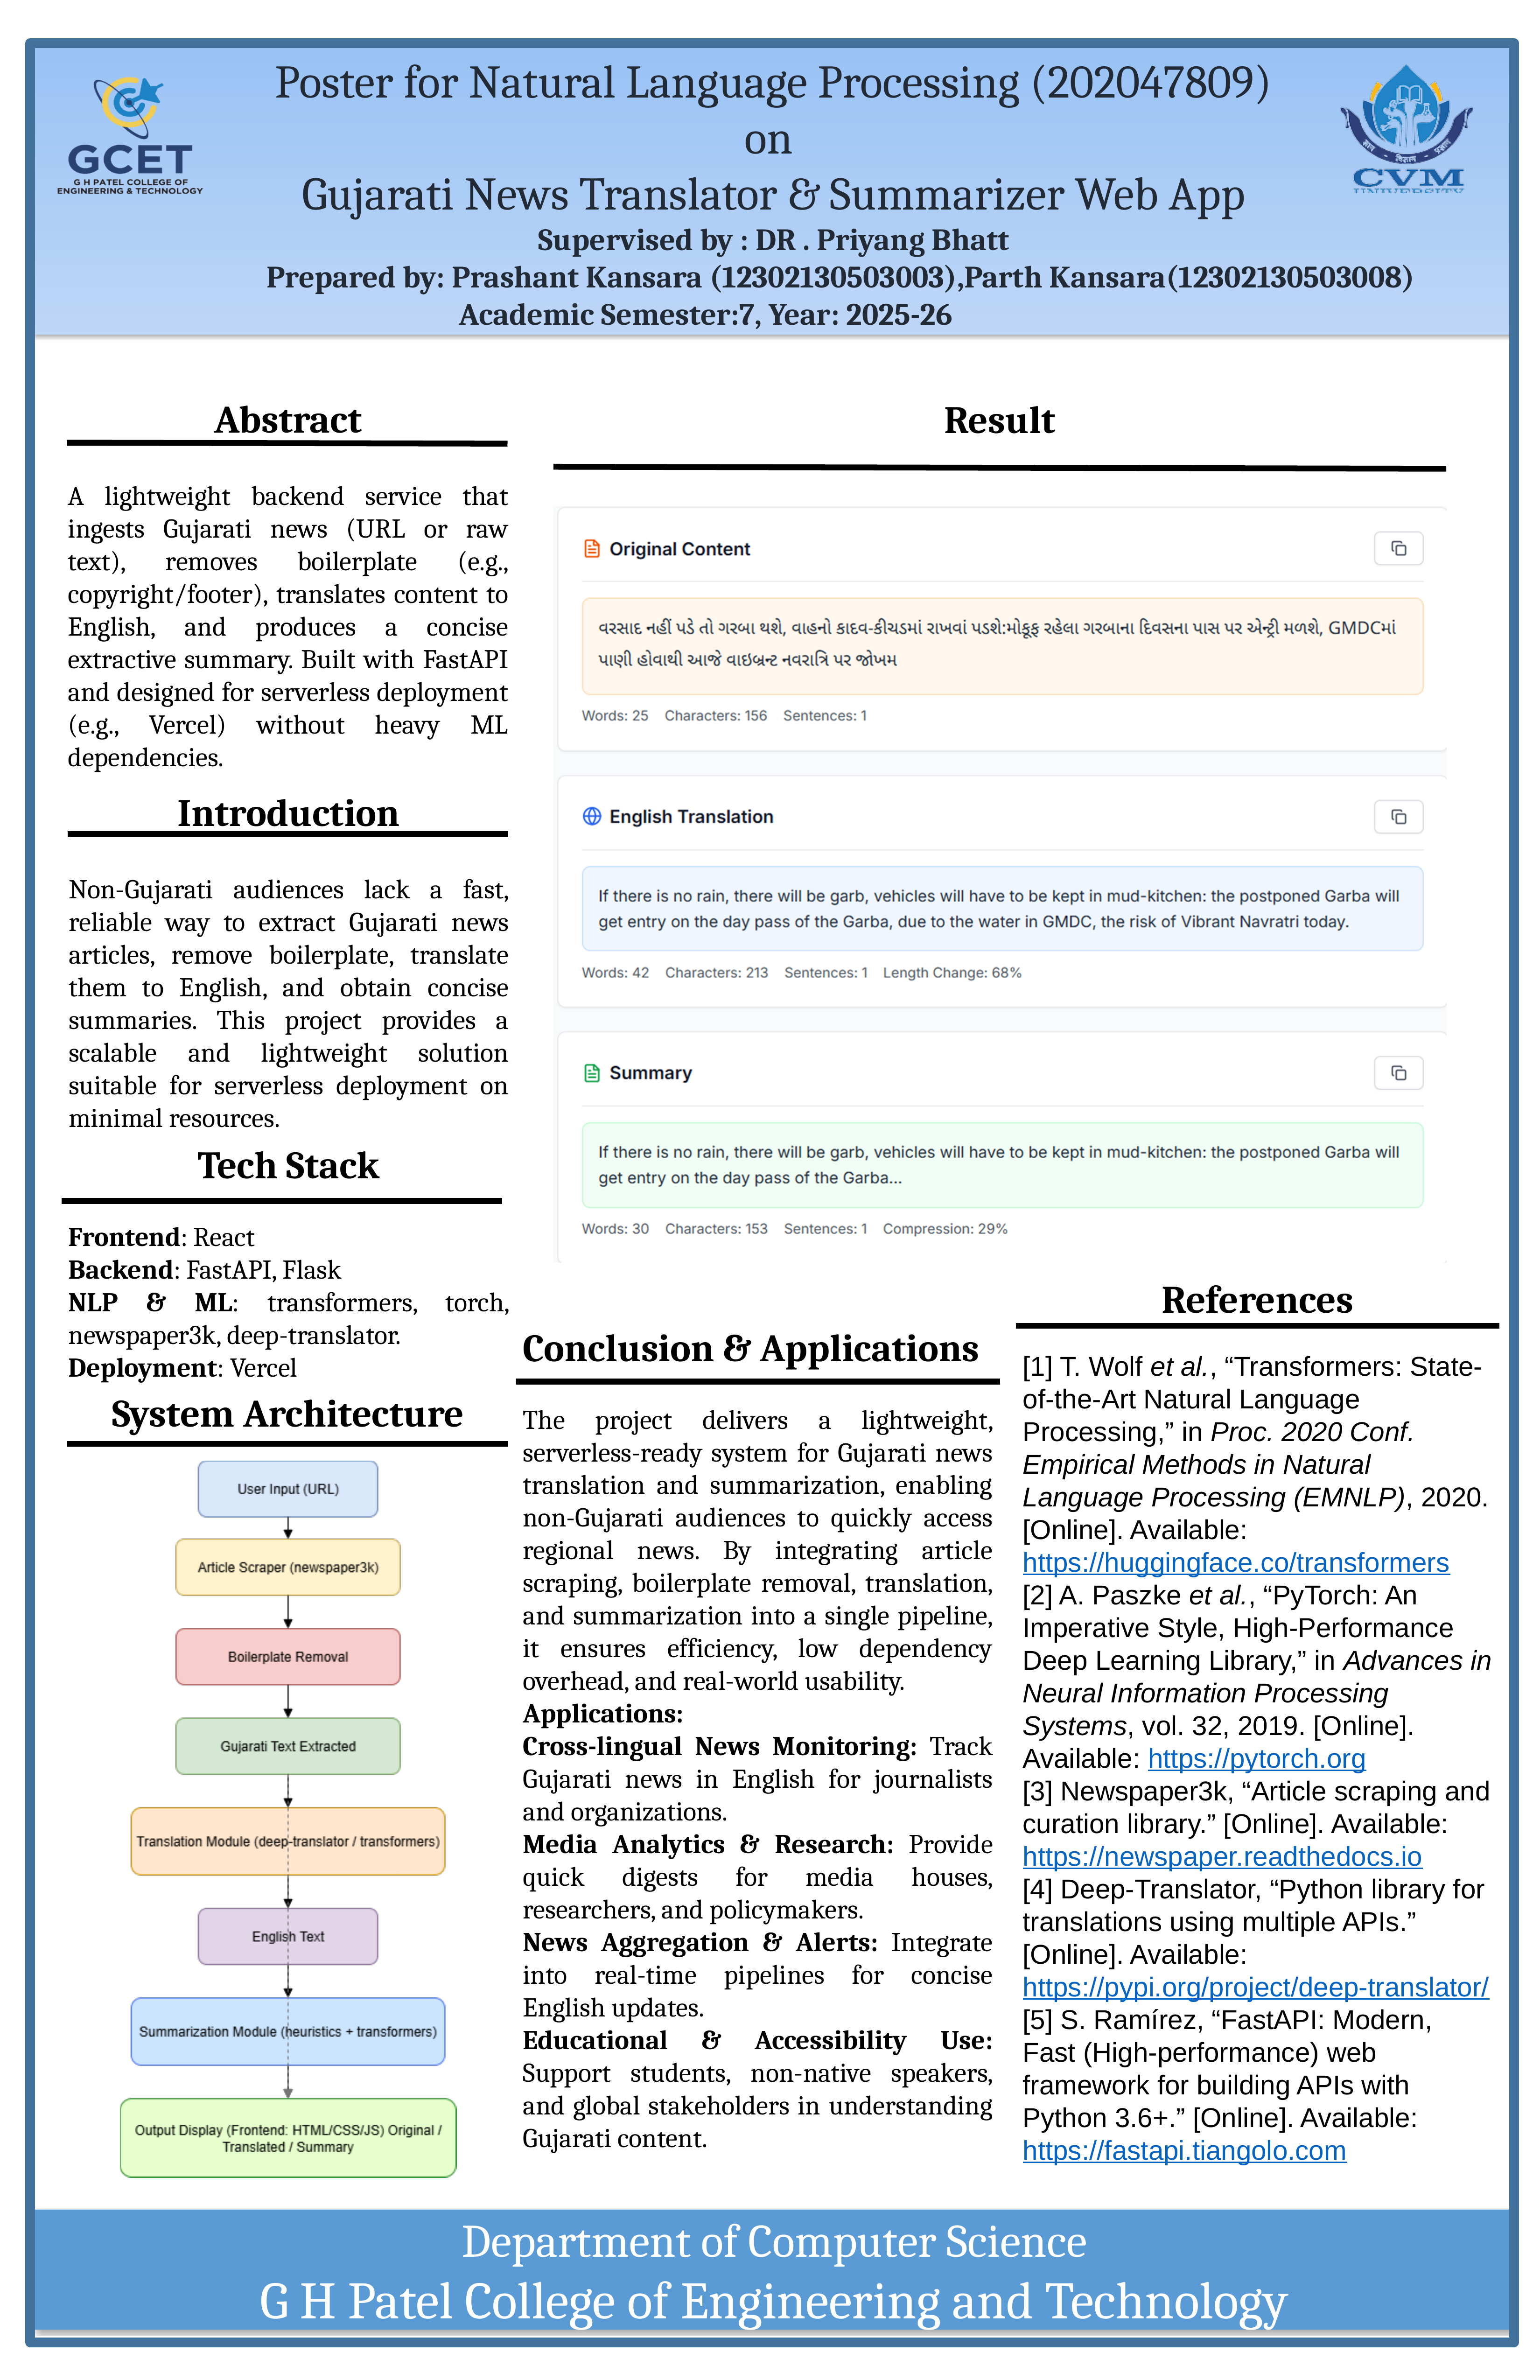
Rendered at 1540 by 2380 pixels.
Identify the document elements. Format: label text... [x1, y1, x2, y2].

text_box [553, 466, 1447, 469]
text_box Abstract A lightweight backend service that ingests Gujarati news (URL or raw text), removes boilerplate (e.g., copyright/footer), translates content to English, and produces a concise extractive summary. Built with FastAPI and designed for serverless deployment (e.g., Vercel) without heavy ML dependencies. [61, 390, 516, 776]
text_box Introduction Non-Gujarati audiences lack a fast, reliable way to extract Gujarati news articles, remove boilerplate, translate them to English, and obtain concise summaries. This project provides a scalable and lightweight solution suitable for serverless deployment on minimal resources. [62, 784, 516, 1136]
text_box System Architecture [61, 1385, 516, 1438]
text_box Result [553, 391, 1446, 445]
picture [1325, 53, 1483, 193]
text_box Conclusion & Applications The project delivers a lightweight, serverless-ready system for Gujarati news translation and summarization, enabling non-Gujarati audiences to quickly access regional news. By integrating article scraping, boilerplate removal, translation, and summarization into a single pipeline, it ensures efficiency, low dependency overhead, and real-world usability. Applications: Cross-lingual News Monitoring: Track Gujarati news in English for journalists and organizations. Media Analytics & Research: Provide quick digests for media houses, researchers, and policymakers. News Aggregation & Alerts: Integrate into real-time pipelines for concise English updates. Educational & Accessibility Use: Support students, non-native speakers, and global stakeholders in understanding Gujarati content. [516, 1384, 1000, 2156]
text_box References [1] T. Wolf et al., “Transformers: State-of-the-Art Natural Language Processing,” in Proc. 2020 Conf. Empirical Methods in Natural Language Processing (EMNLP), 2020. [Online]. Available: https://huggingface.co/transformers [2] A. Paszke et al., “PyTorch: An Imperative Style, High-Performance Deep Learning Library,” in Advances in Neural Information Processing Systems, vol. 32, 2019. [Online]. Available: https://pytorch.org [3] Newspaper3k, “Article scraping and curation library.” [Online]. Available: https://newspaper.readthedocs.io [4] Deep-Translator, “Python library for translations using multiple APIs.” [Online]. Available: https://pypi.org/project/deep-translator/ [5] S. Ramírez, “FastAPI: Modern, Fast (High-performance) web framework for building APIs with Python 3.6+.” [Online]. Available: https://fastapi.tiangolo.com [1015, 1329, 1500, 2169]
picture [553, 505, 1447, 1263]
text_box Tech Stack Frontend: React Backend: FastAPI, Flask NLP & ML: transformers, torch, newspaper3k, deep-translator. Deployment: Vercel [62, 1136, 516, 1386]
text_box [30, 43, 1514, 2343]
picture [120, 1461, 457, 2178]
text_box Conclusion & Applications The project delivers a lightweight, serverless-ready system for Gujarati news translation and summarization, enabling non-Gujarati audiences to quickly access regional news. By integrating article scraping, boilerplate removal, translation, and summarization into a single pipeline, it ensures efficiency, low dependency overhead, and real-world usability. Applications: Cross-lingual News Monitoring: Track Gujarati news in English for journalists and organizations. Media Analytics & Research: Provide quick digests for media houses, researchers, and policymakers. News Aggregation & Alerts: Integrate into real-time pipelines for concise English updates. Educational & Accessibility Use: Support students, non-native speakers, and global stakeholders in understanding Gujarati content. [516, 1319, 1000, 1379]
picture [46, 70, 216, 220]
text_box References [1] T. Wolf et al., “Transformers: State-of-the-Art Natural Language Processing,” in Proc. 2020 Conf. Empirical Methods in Natural Language Processing (EMNLP), 2020. [Online]. Available: https://huggingface.co/transformers [2] A. Paszke et al., “PyTorch: An Imperative Style, High-Performance Deep Learning Library,” in Advances in Neural Information Processing Systems, vol. 32, 2019. [Online]. Available: https://pytorch.org [3] Newspaper3k, “Article scraping and curation library.” [Online]. Available: https://newspaper.readthedocs.io [4] Deep-Translator, “Python library for translations using multiple APIs.” [Online]. Available: https://pypi.org/project/deep-translator/ [5] S. Ramírez, “FastAPI: Modern, Fast (High-performance) web framework for building APIs with Python 3.6+.” [Online]. Available: https://fastapi.tiangolo.com [1015, 1271, 1500, 1325]
